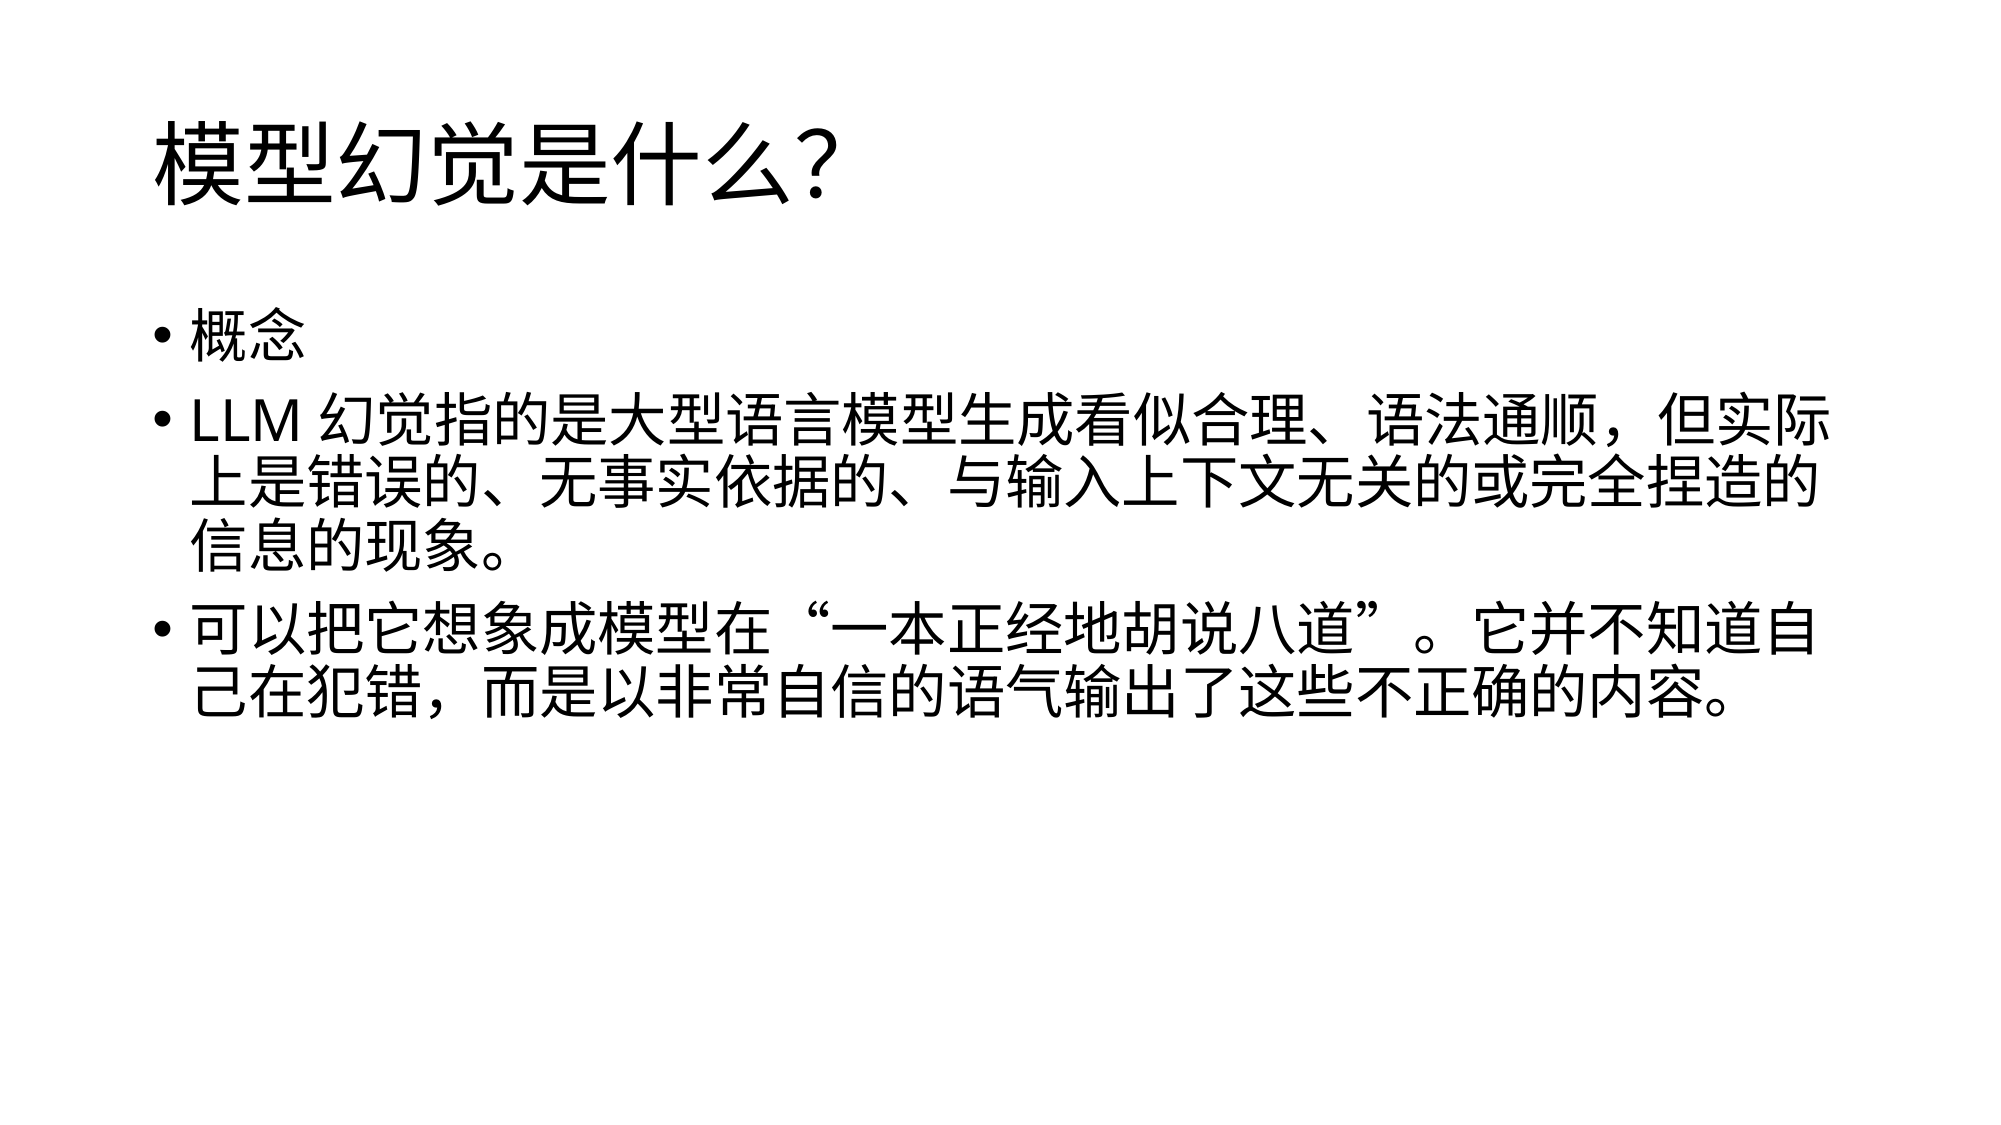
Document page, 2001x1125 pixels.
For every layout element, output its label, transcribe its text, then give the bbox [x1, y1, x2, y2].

title 模型幻觉是什么？ [137, 59, 1863, 278]
list 概念 LLM幻觉指的是大型语言模型生成看似合理、语法通顺，但实际上是错误的、无事实依据的、与输入上下文无关的或完全捏造的信息的现象。 可以把它想象成模型在“一本正经地胡说八道”。它并不知道自己在犯错，而是以非常自信的语气输出了这些不正确的内容。 [137, 299, 1863, 1014]
